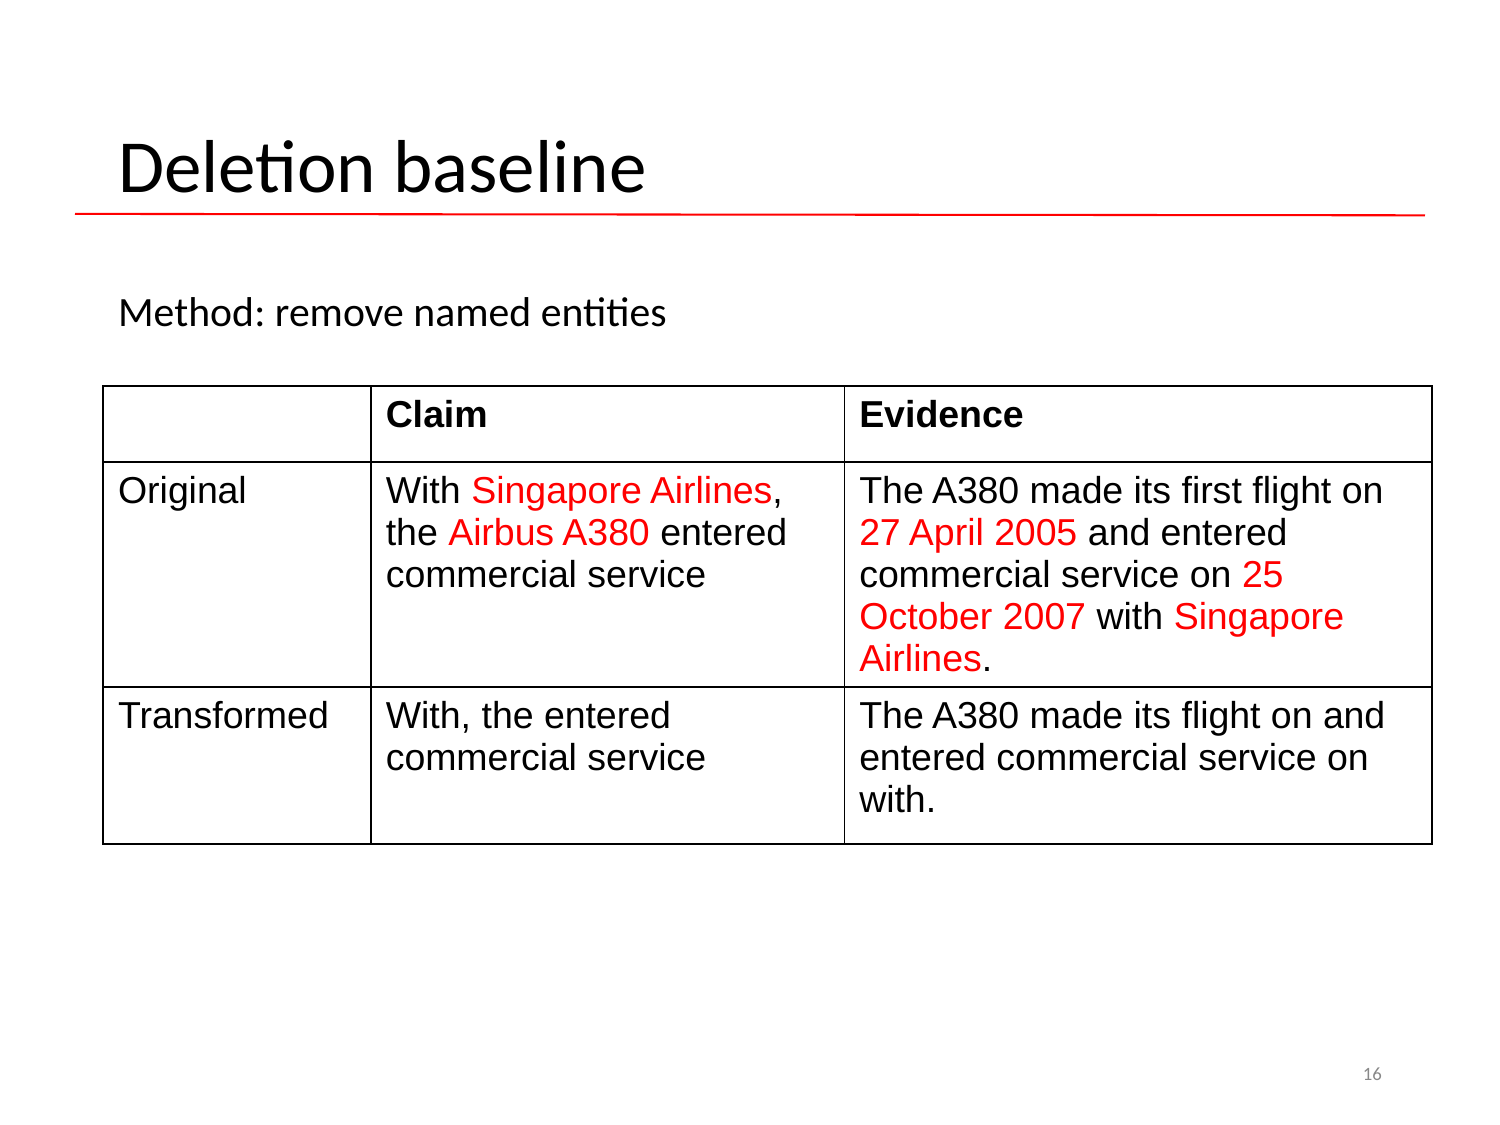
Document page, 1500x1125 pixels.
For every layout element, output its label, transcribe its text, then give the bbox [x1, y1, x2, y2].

table_cell The A380 made its flight on and entered commercial service on with. [845, 688, 1431, 843]
table_header Claim [372, 387, 844, 461]
table_header [104, 387, 370, 461]
title Deletion baseline [103, 59, 1397, 278]
table_cell Original [104, 463, 370, 686]
slide_number 16 [1059, 1042, 1397, 1103]
table_cell Transformed [104, 688, 370, 843]
table_cell With, the entered commercial service [372, 688, 844, 843]
table_cell The A380 made its first flight on 27 April 2005 and entered commercial service on 25 October 2007 with Singapore Airlines. [845, 463, 1431, 686]
text_box Method: remove named entities [103, 277, 688, 343]
table_header Evidence [845, 387, 1431, 461]
table_cell With Singapore Airlines, the Airbus A380 entered commercial service [372, 463, 844, 686]
